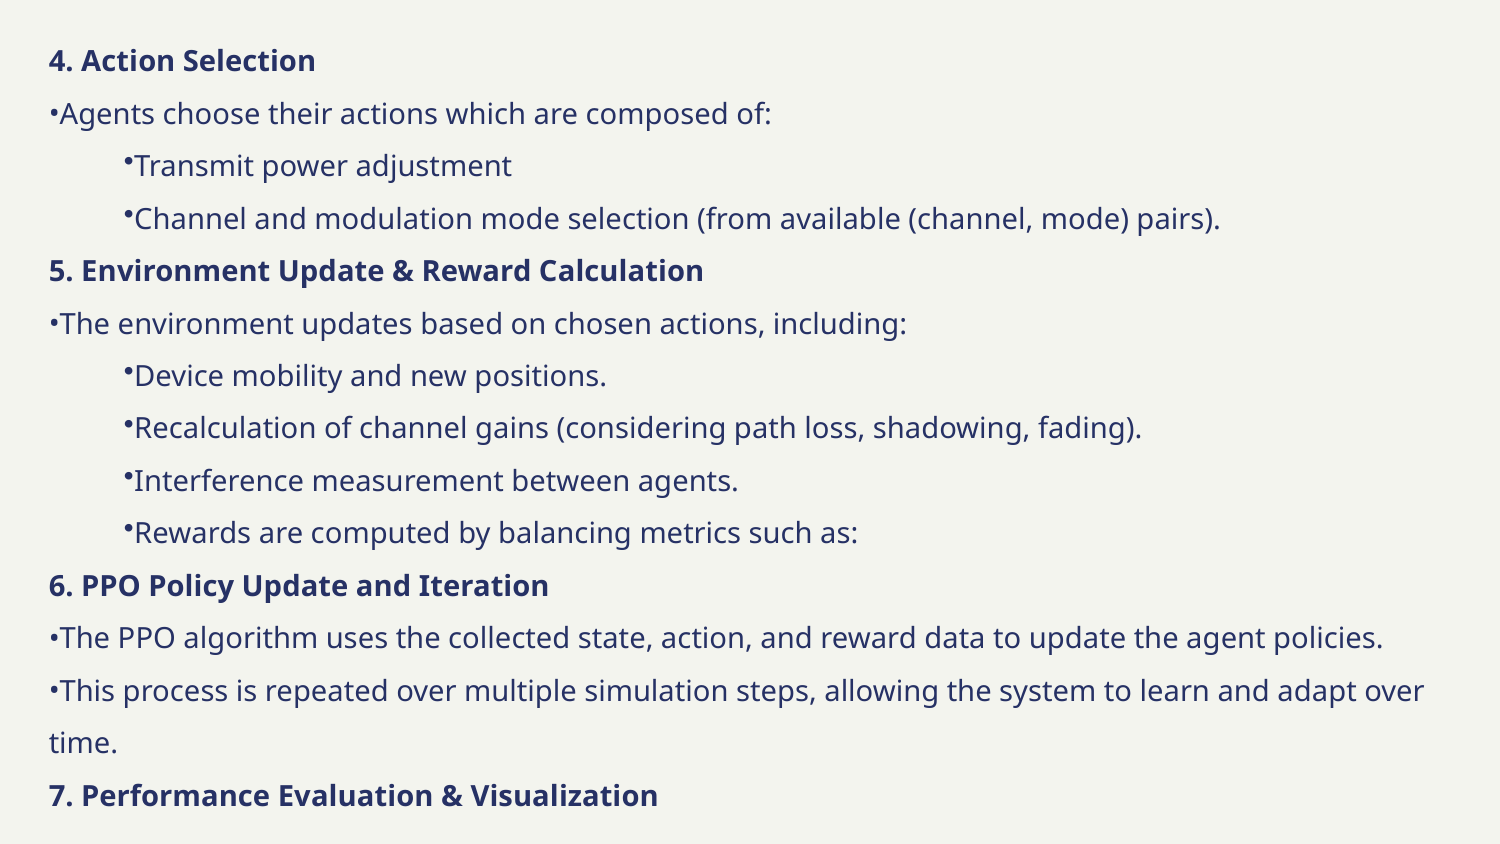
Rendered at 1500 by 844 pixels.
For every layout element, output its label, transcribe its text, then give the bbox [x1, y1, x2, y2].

subtitle 4. Action Selection Agents choose their actions which are composed of: Transmit power adjustment Channel and modulation mode selection (from available (channel, mode) pairs). 5. Environment Update & Reward Calculation The environment updates based on chosen actions, including: Device mobility and new positions. Recalculation of channel gains (considering path loss, shadowing, fading). Interference measurement between agents. Rewards are computed by balancing metrics such as: 6. PPO Policy Update and Iteration The PPO algorithm uses the collected state, action, and reward data to update the agent policies. This process is repeated over multiple simulation steps, allowing the system to learn and adapt over time. 7. Performance Evaluation & Visualization [33, 10, 1467, 808]
